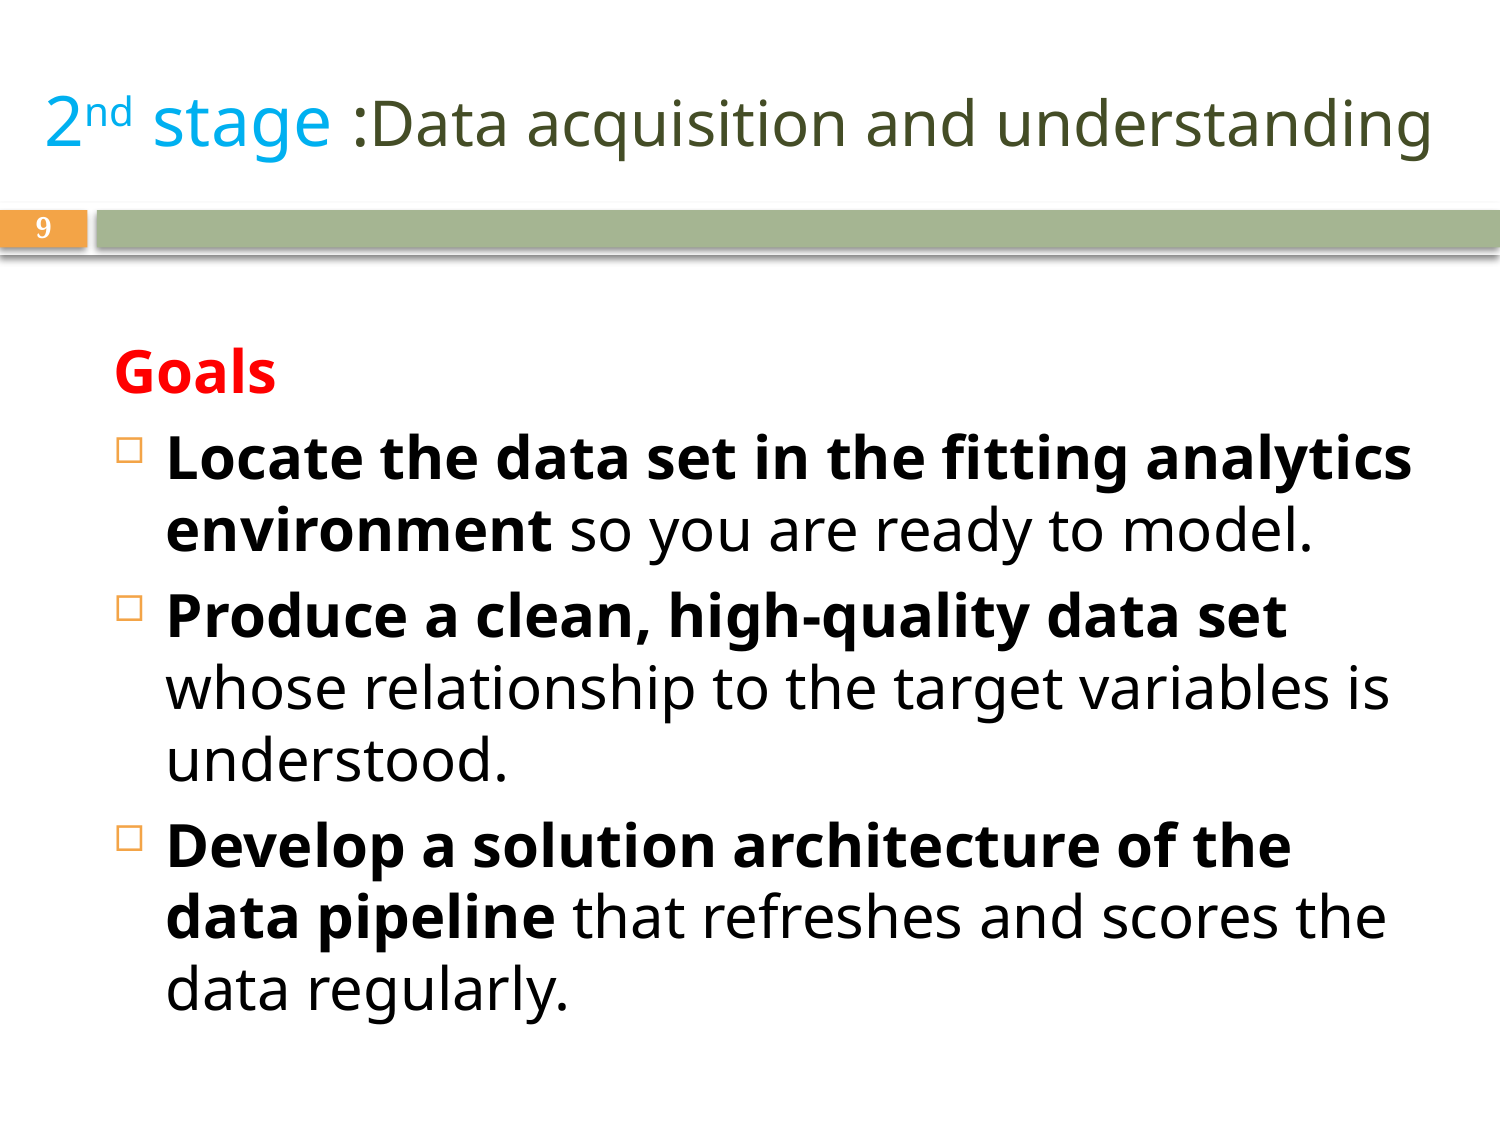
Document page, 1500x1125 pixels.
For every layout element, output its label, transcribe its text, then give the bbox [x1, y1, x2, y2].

list Goals Locate the data set in the fitting analytics environment so you are ready to model. Produce a clean, high-quality data set whose relationship to the target variables is understood. Develop a solution architecture of the data pipeline that refreshes and scores the data regularly. [98, 326, 1437, 1064]
slide_number 9 [0, 208, 88, 249]
title 2nd stage :Data acquisition and understanding [29, 37, 1500, 200]
